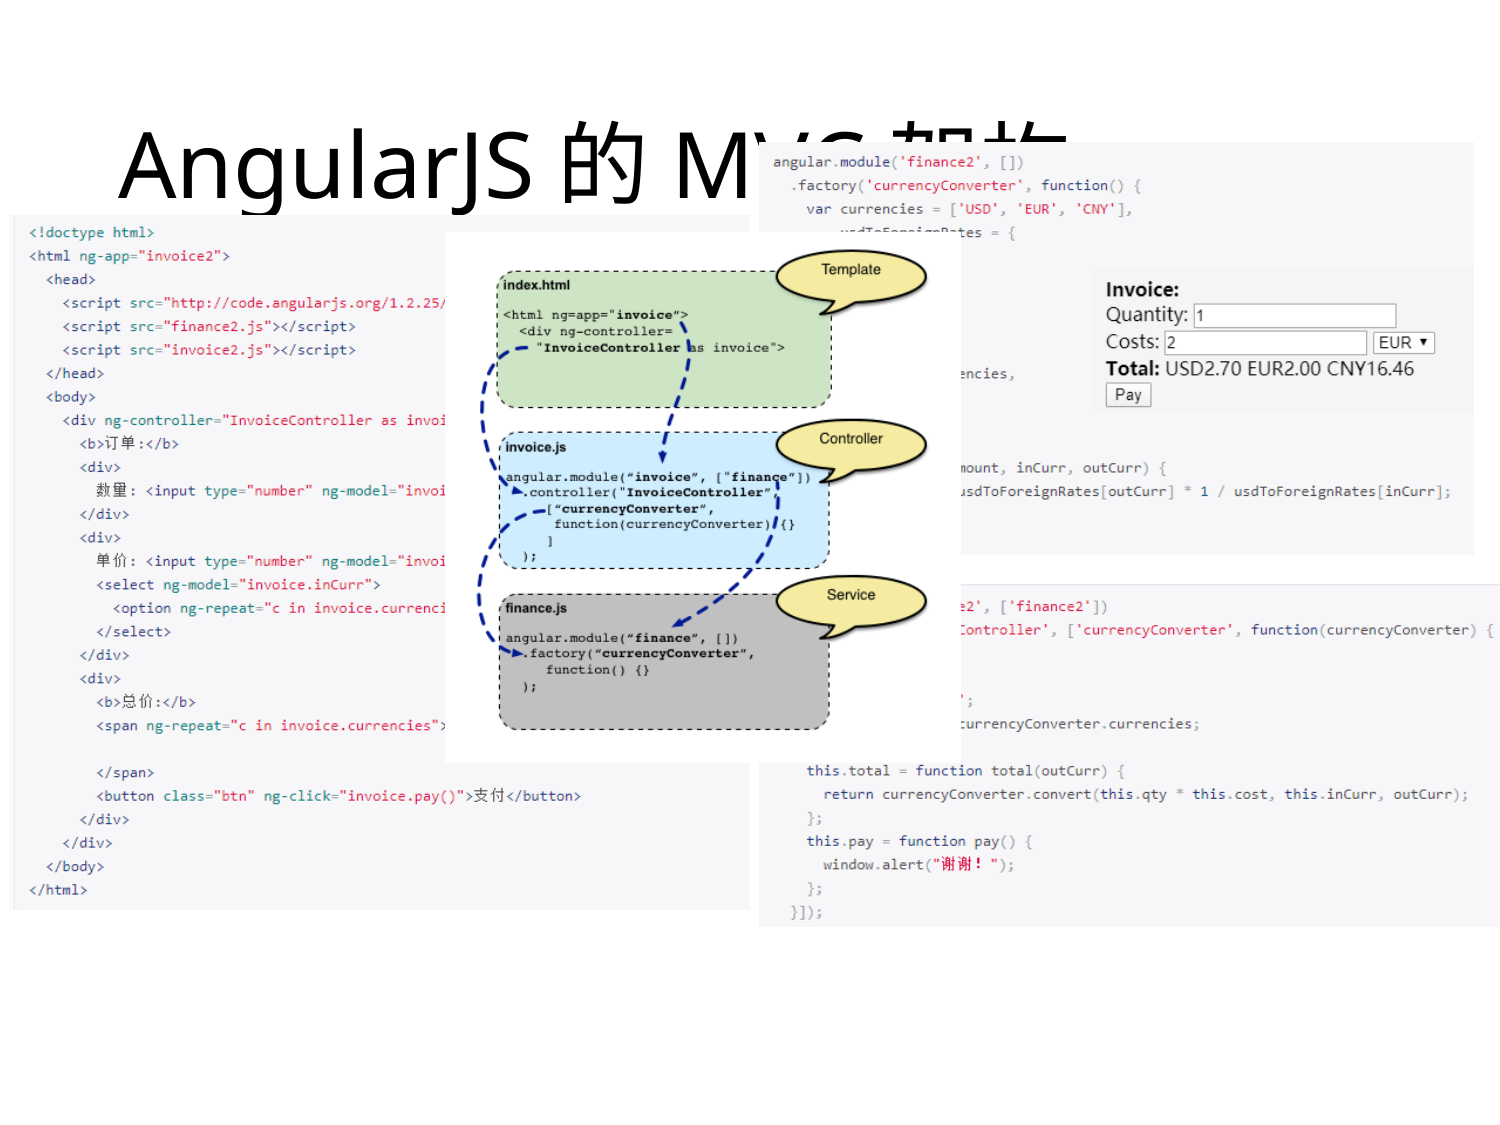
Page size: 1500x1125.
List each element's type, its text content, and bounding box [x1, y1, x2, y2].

picture [9, 142, 1500, 927]
title AngularJS的MVC架构 [103, 59, 1397, 232]
